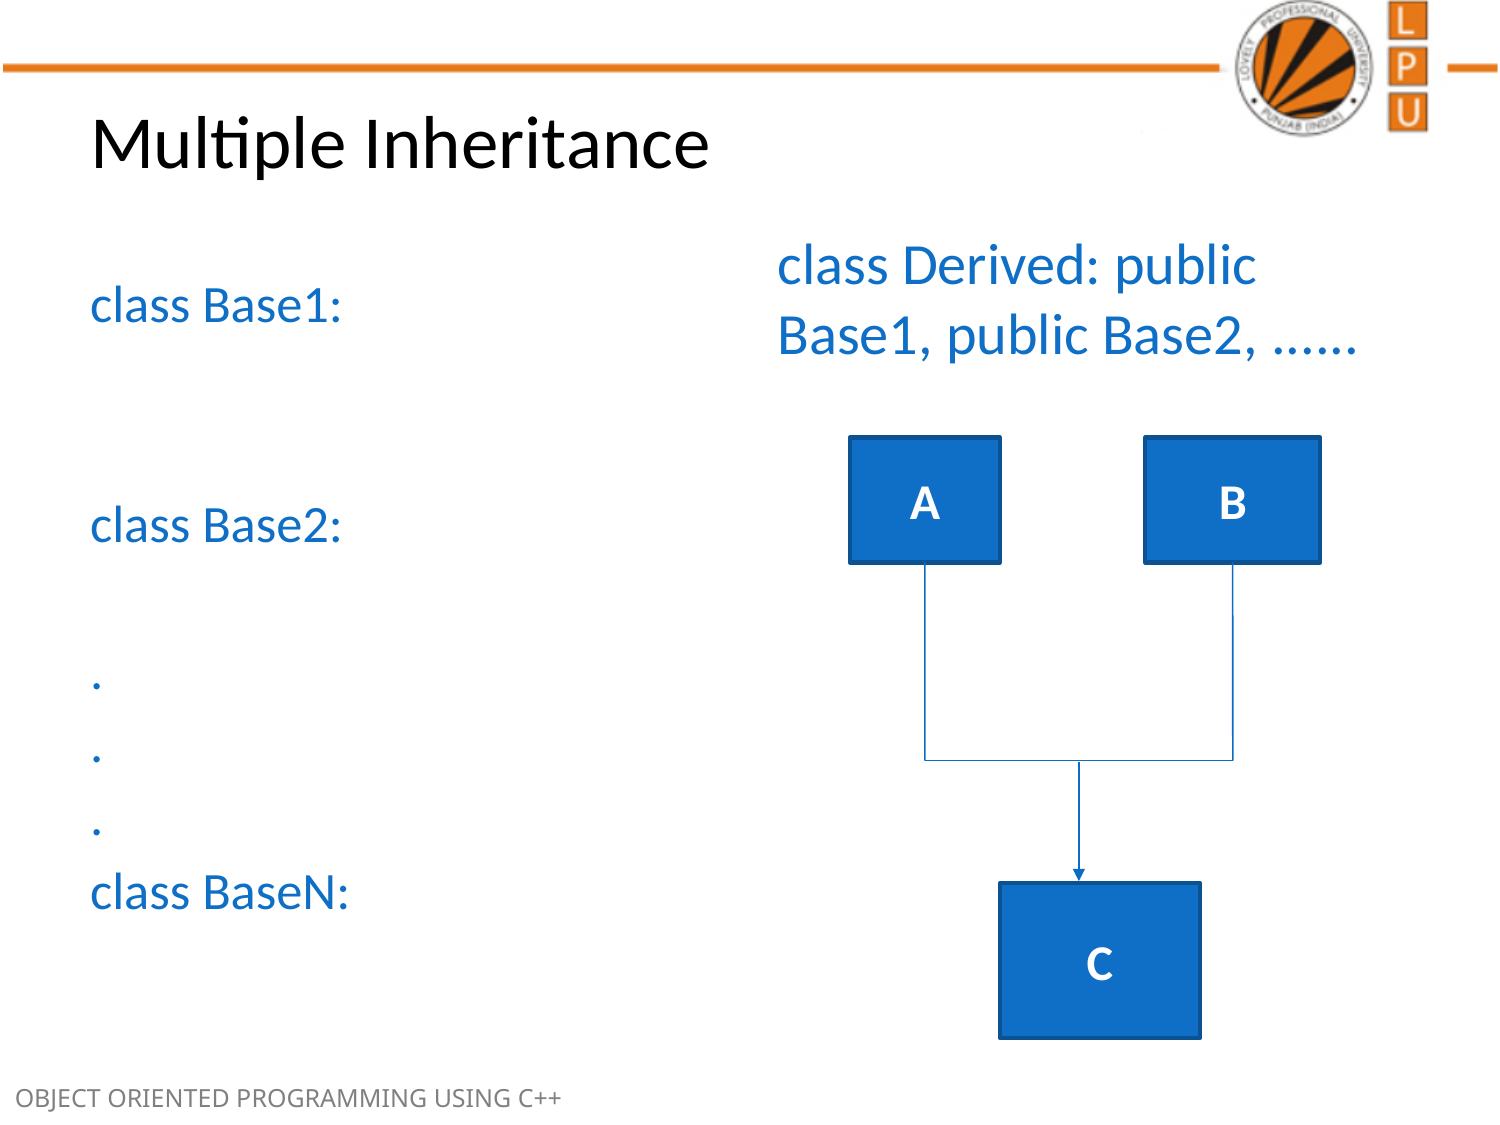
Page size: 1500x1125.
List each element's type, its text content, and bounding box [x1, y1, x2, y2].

text_box C [998, 881, 1202, 1040]
text_box A [848, 435, 1002, 565]
picture [3, 0, 1500, 155]
text_box B [1143, 435, 1322, 565]
list class Base1: class Base2: . . . class BaseN: [75, 262, 738, 1005]
list class Derived: public Base1, public Base2, ...... [762, 137, 1425, 1005]
title Multiple Inheritance [75, 45, 1425, 233]
